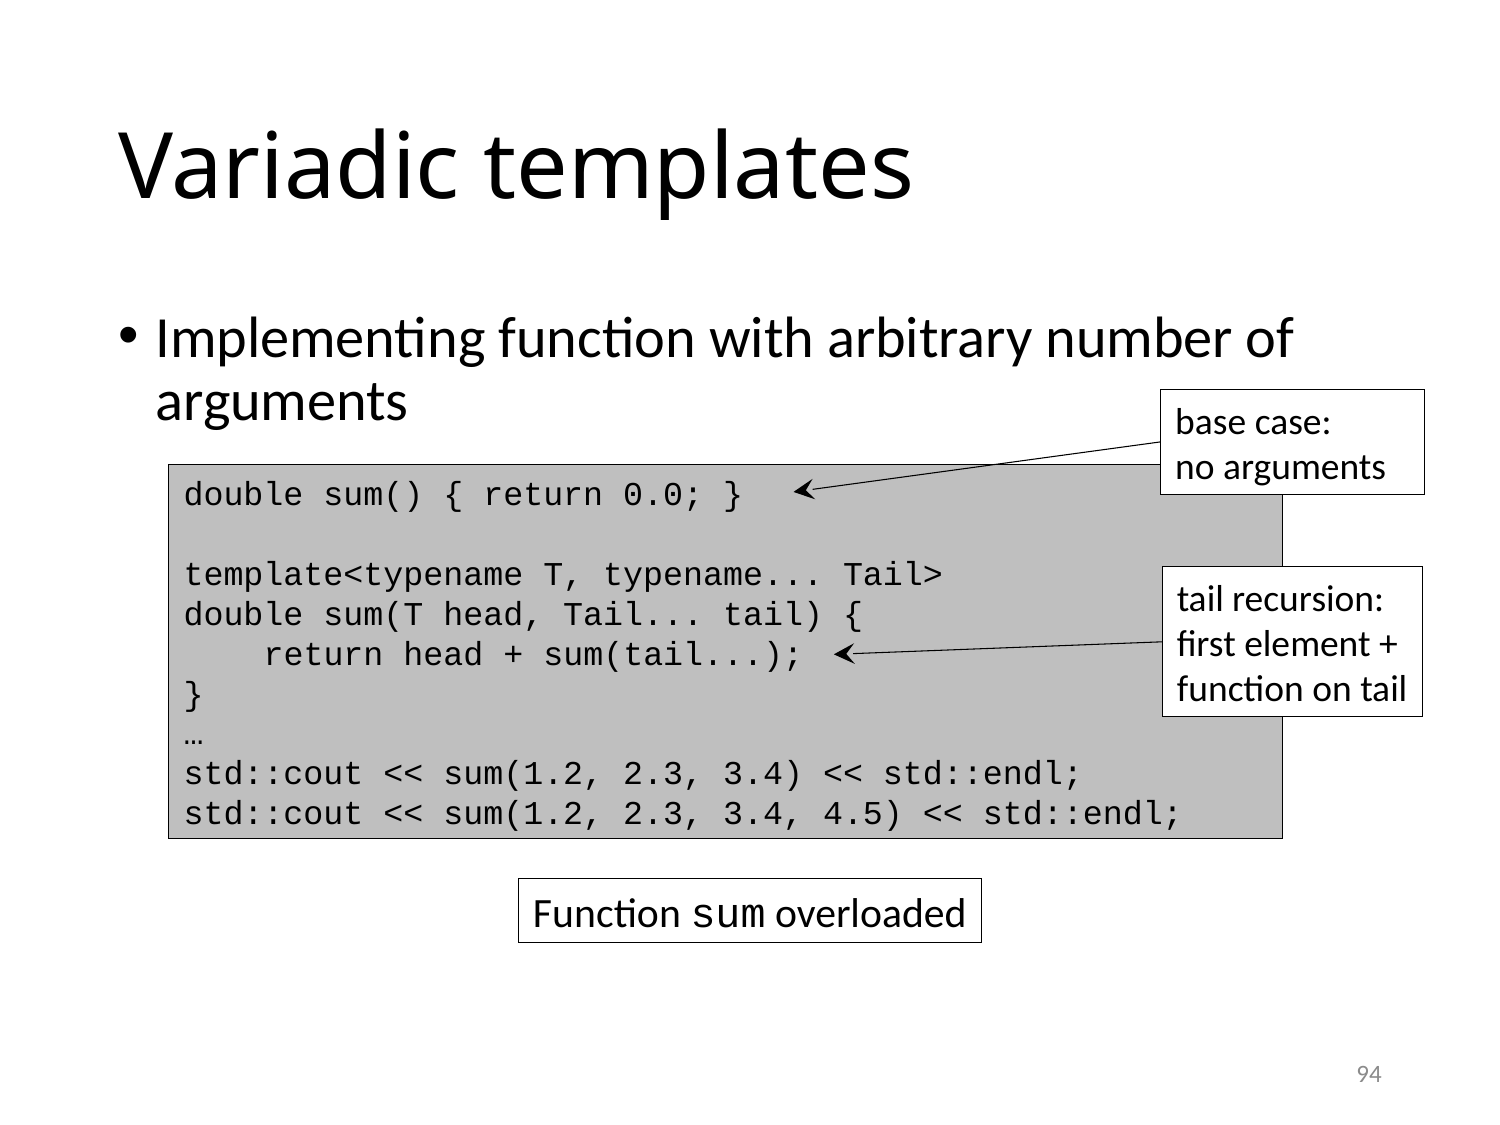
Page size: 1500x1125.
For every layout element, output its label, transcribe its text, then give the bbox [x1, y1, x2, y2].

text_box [793, 389, 1425, 496]
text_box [833, 566, 1425, 719]
text_box Function sum overloaded [518, 878, 982, 943]
text_box double sum() { return 0.0; } template<typename T, typename... Tail> double sum(T head, Tail... tail) { return head + sum(tail...); } … std::cout << sum(1.2, 2.3, 3.4) << std::endl; std::cout << sum(1.2, 2.3, 3.4, 4.5) << std::endl; [168, 464, 1283, 839]
title Variadic templates [103, 59, 1397, 278]
slide_number 94 [1059, 1042, 1397, 1103]
list Implementing function with arbitrary number of arguments [103, 299, 1397, 1014]
